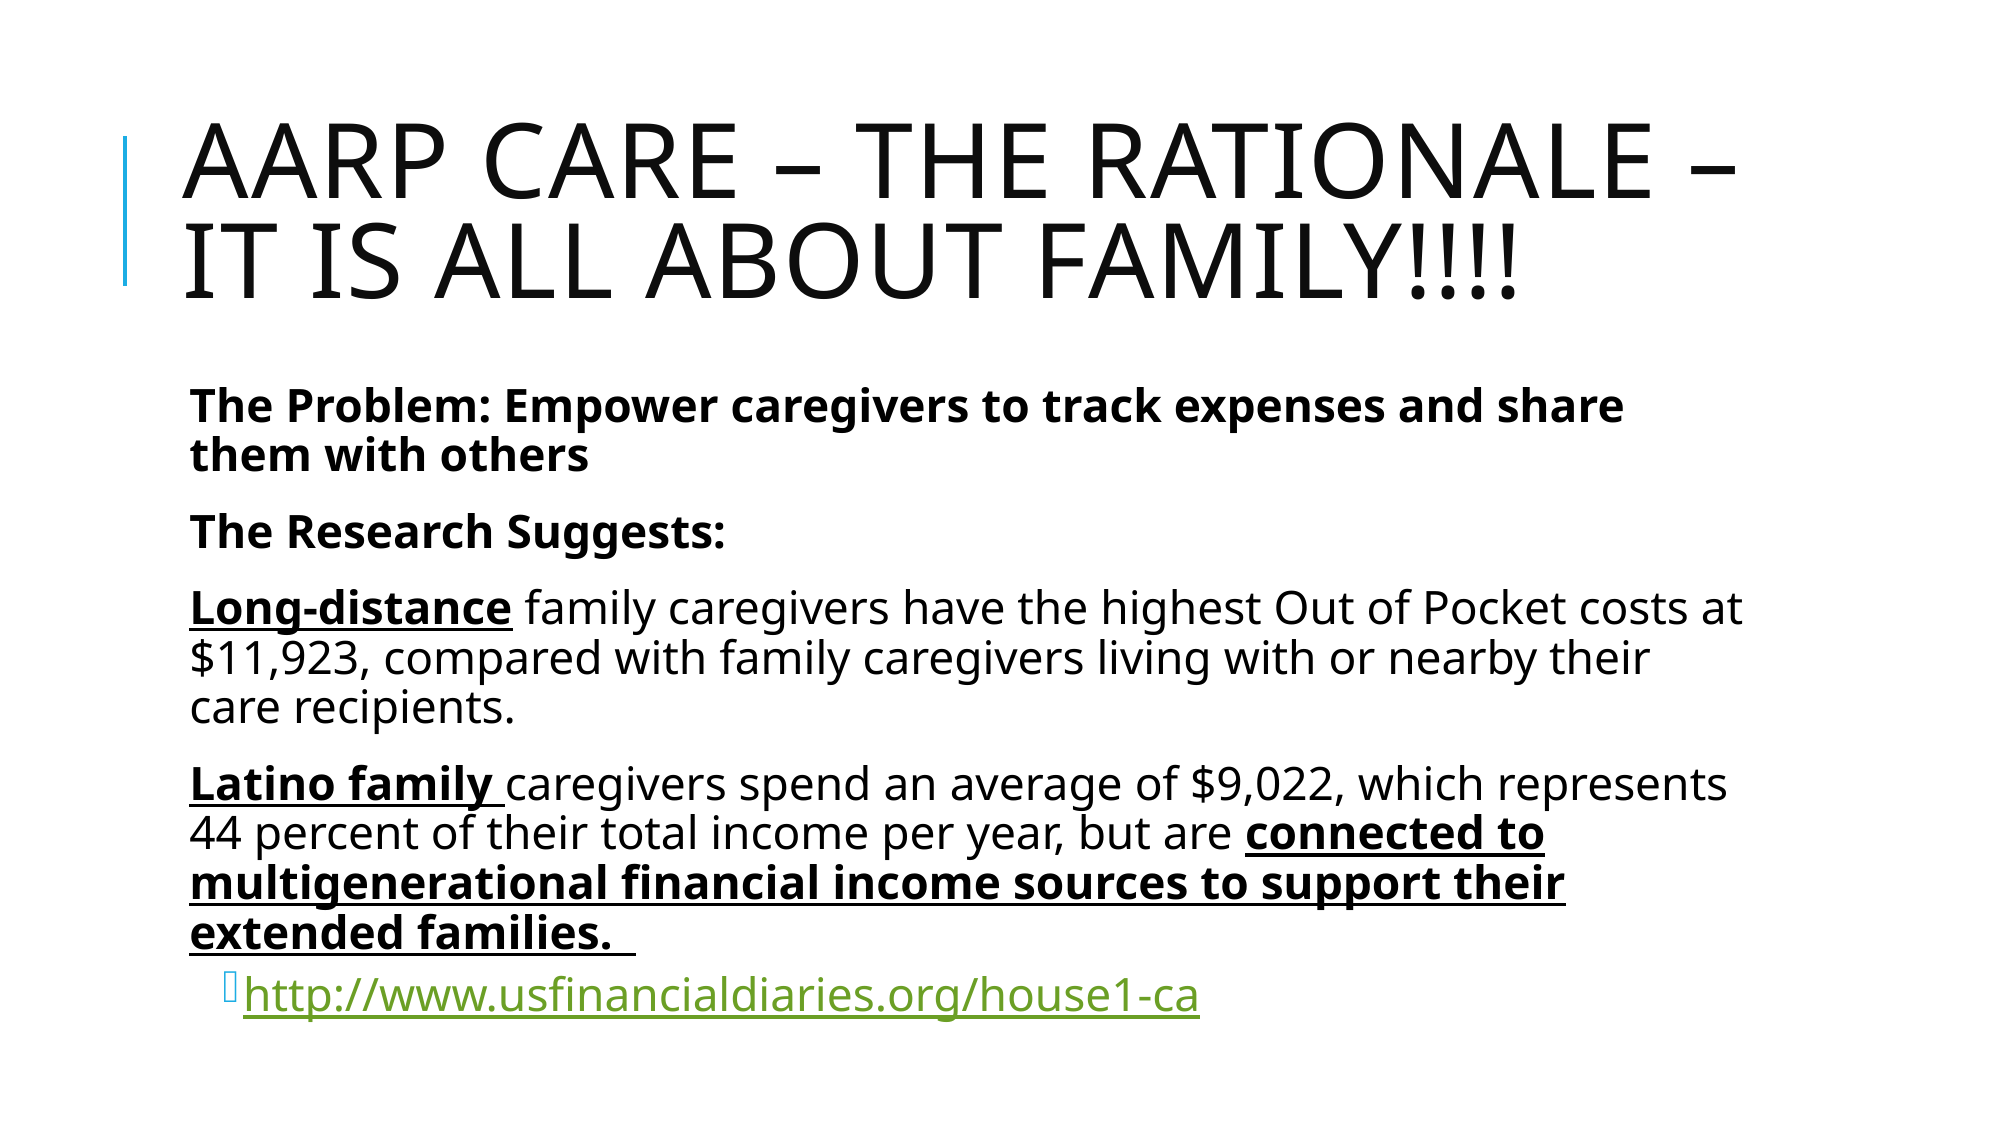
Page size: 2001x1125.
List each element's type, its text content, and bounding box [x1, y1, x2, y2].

list The Problem: Empower caregivers to track expenses and share them with others The Research Suggests: Long-distance family caregivers have the highest Out of Pocket costs at $11,923, compared with family caregivers living with or nearby their care recipients. Latino family caregivers spend an average of $9,022, which represents 44 percent of their total income per year, but are connected to multigenerational financial income sources to support their extended families. http://www.usfinancialdiaries.org/house1-ca [168, 375, 1763, 1035]
title AARP Care – The Rationale – It is all About Family!!!! [168, 96, 1763, 342]
